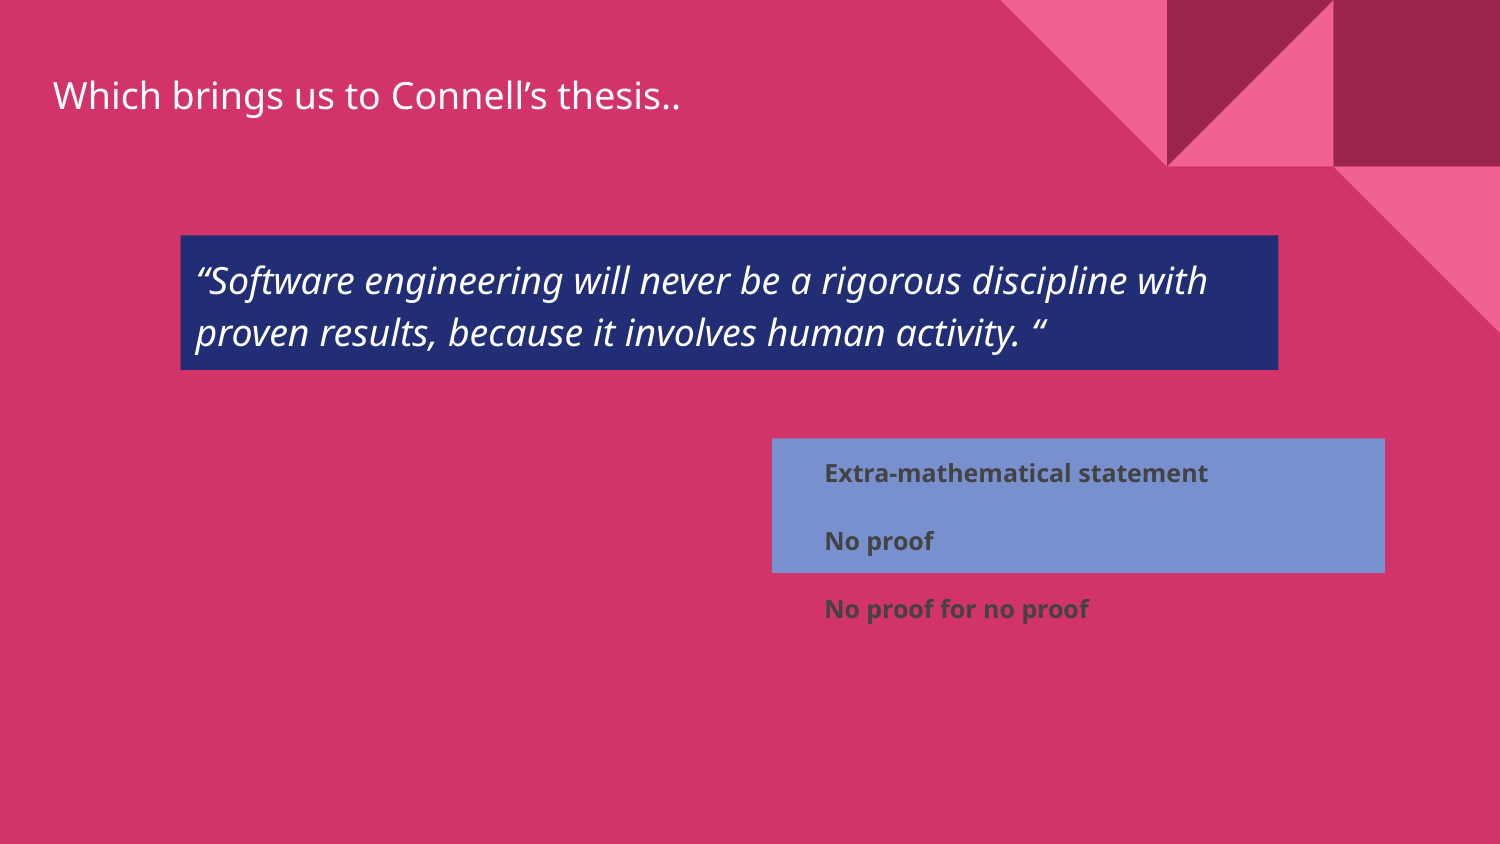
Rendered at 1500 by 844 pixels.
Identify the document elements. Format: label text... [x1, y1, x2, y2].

title Which brings us to Connell’s thesis.. [37, 45, 960, 144]
list “Software engineering will never be a rigorous discipline with proven results, because it involves human activity. “ [180, 235, 1279, 370]
list Extra-mathematical statement No proof No proof for no proof [771, 438, 1385, 573]
